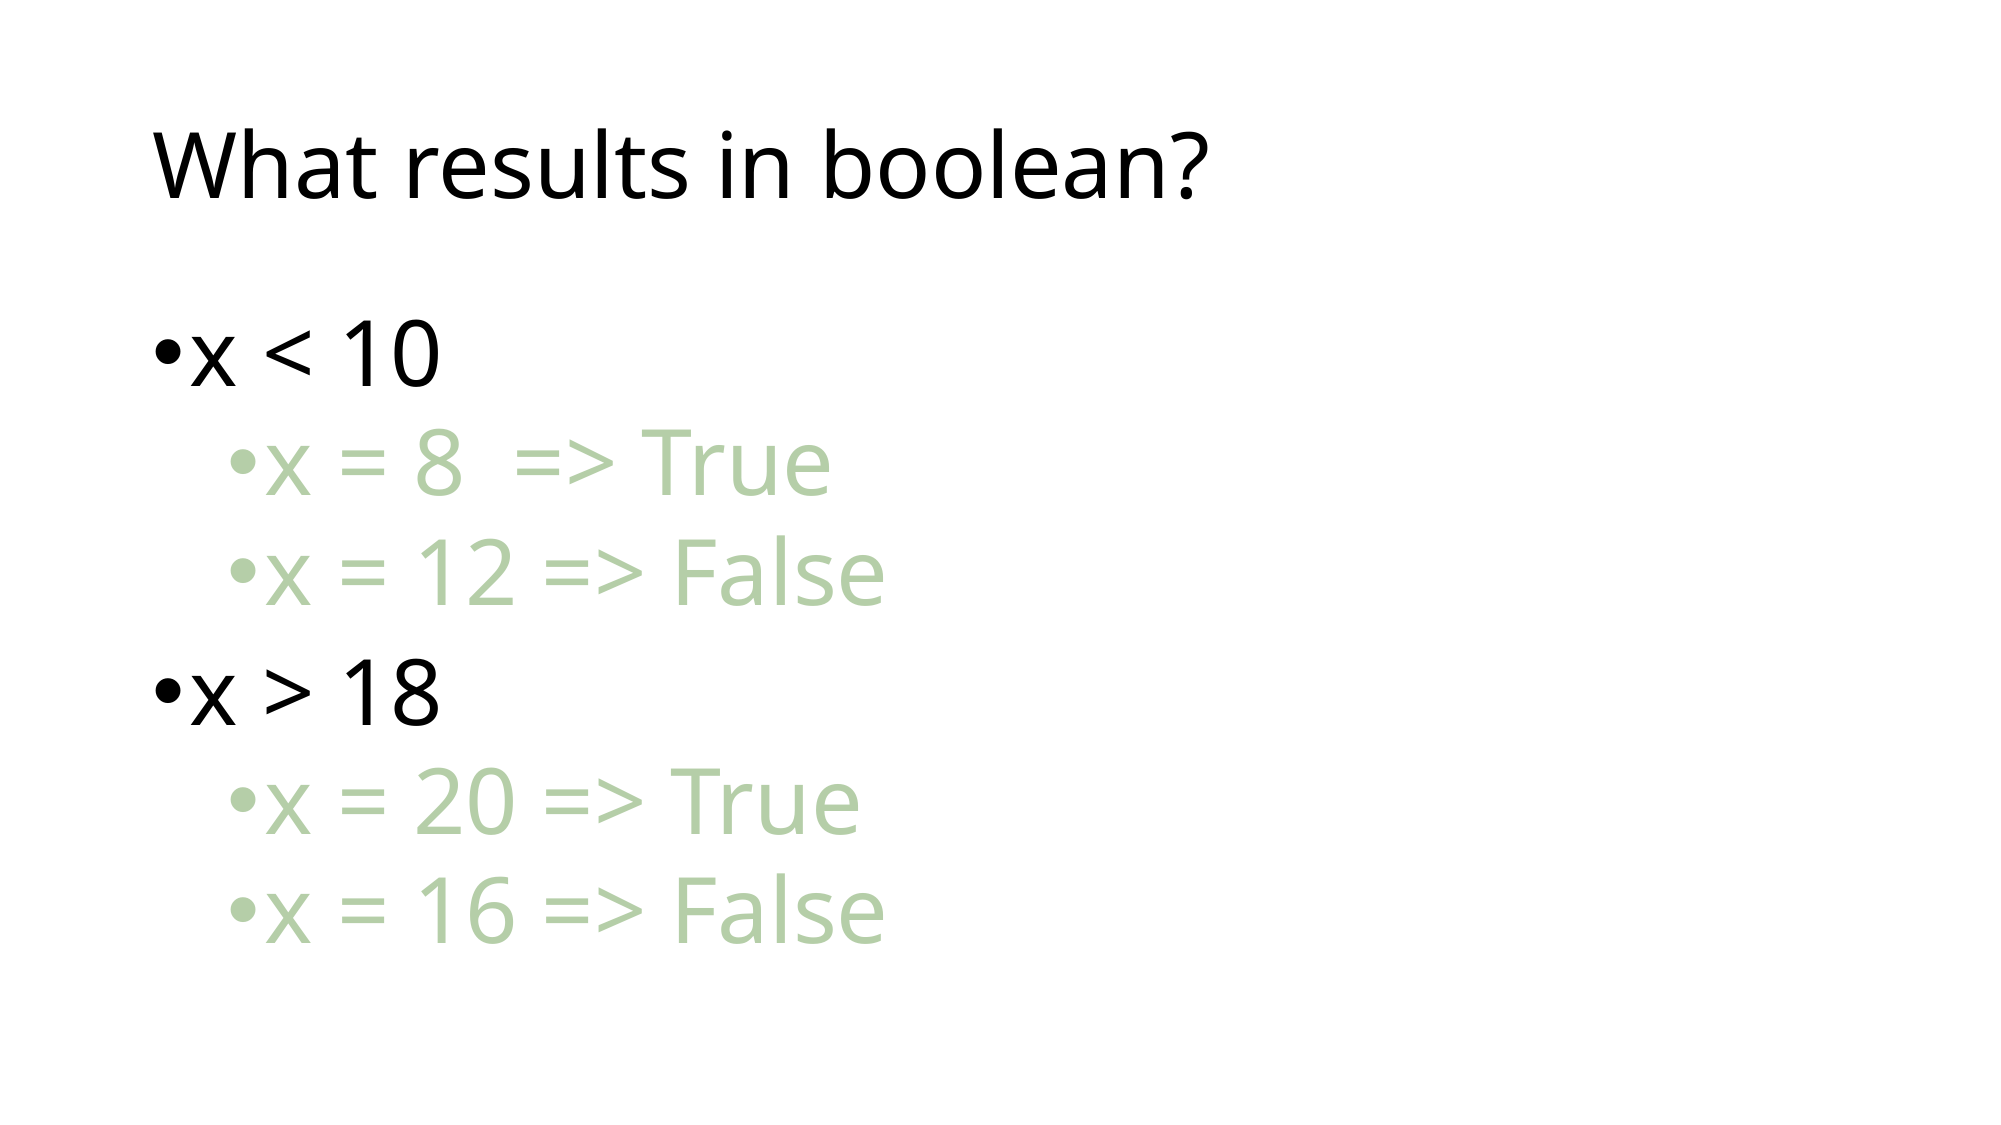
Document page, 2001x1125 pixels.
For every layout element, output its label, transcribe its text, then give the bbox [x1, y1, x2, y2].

title What results in boolean? [137, 59, 1863, 278]
list x < 10 x = 8 => True x = 12 => False x > 18 x = 20 => True x = 16 => False [137, 299, 1863, 1014]
